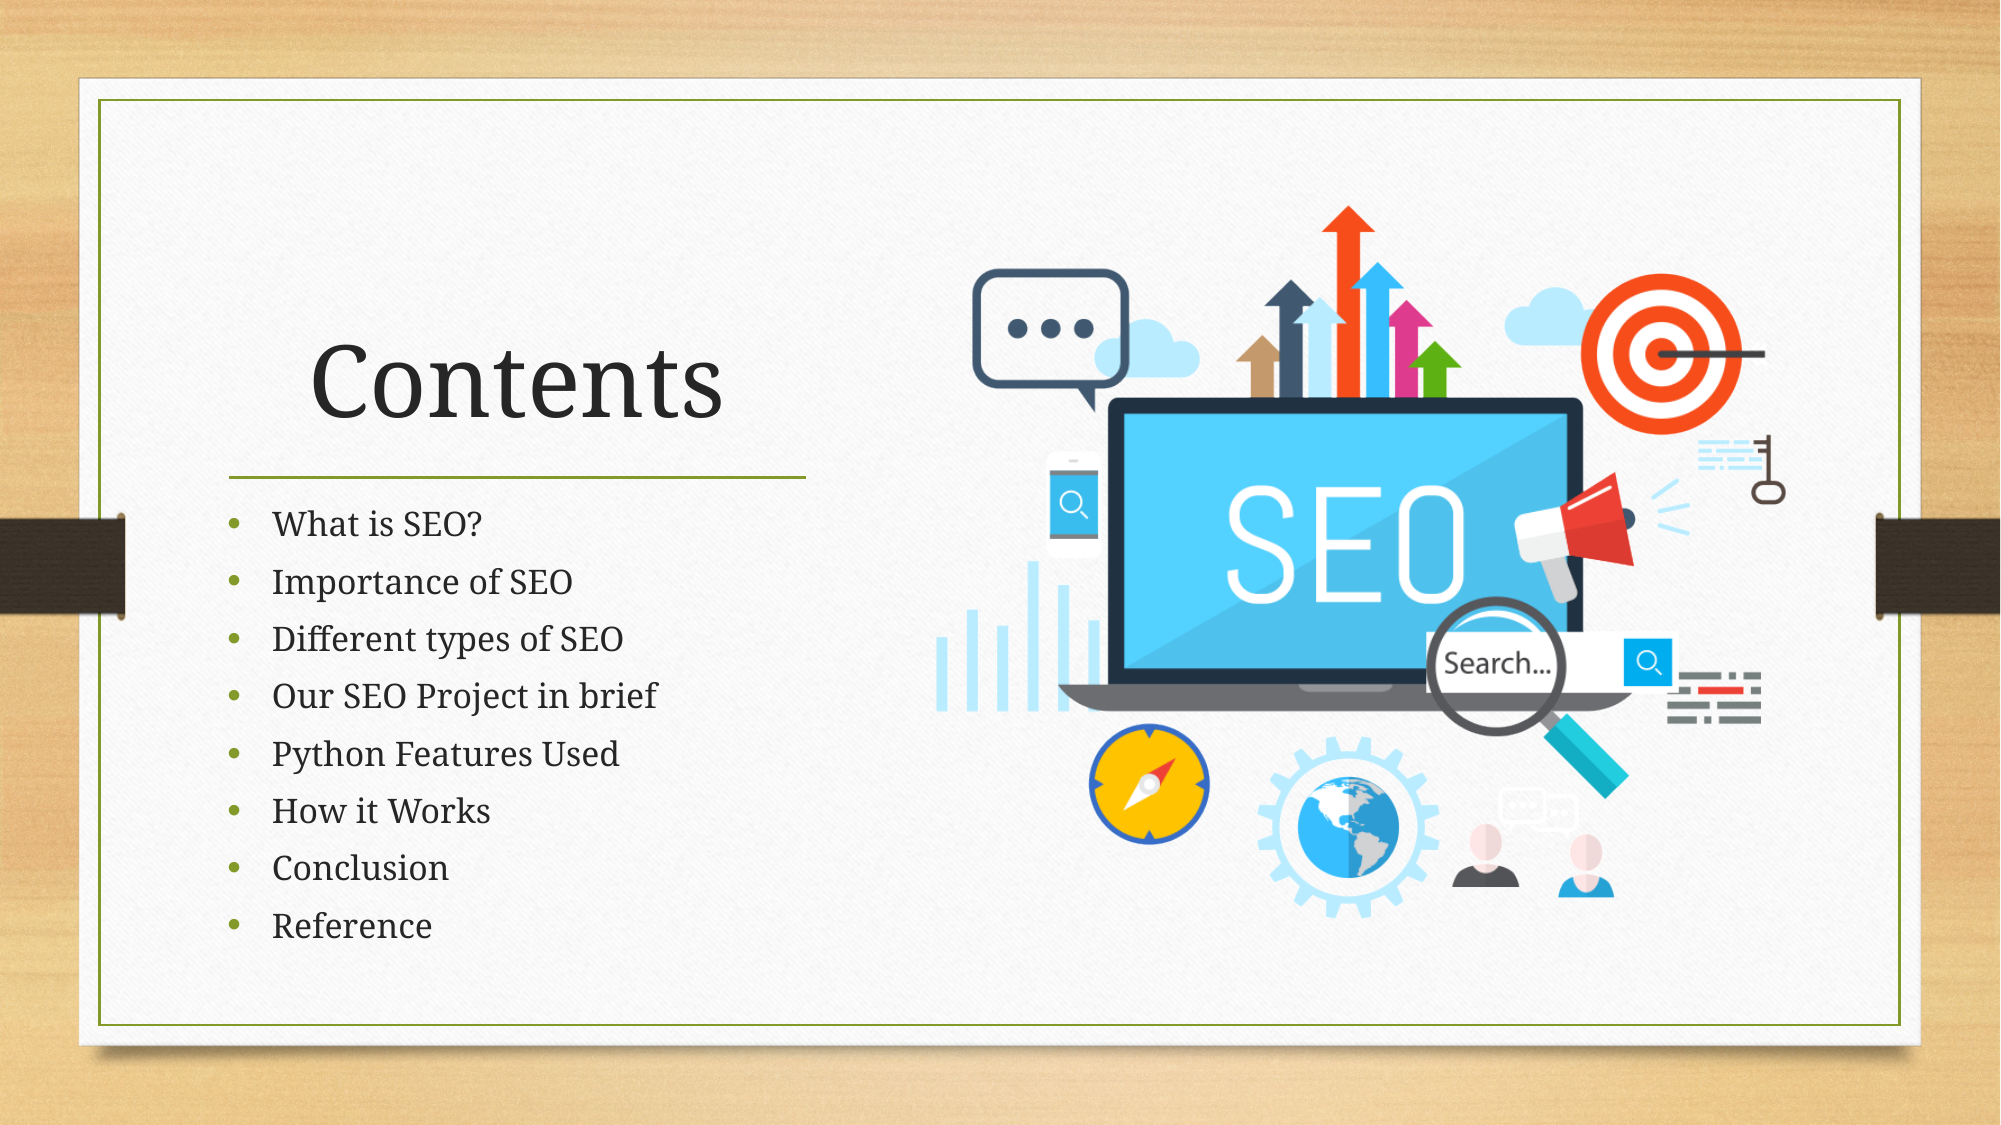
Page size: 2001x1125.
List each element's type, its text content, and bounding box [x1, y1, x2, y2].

title Contents [212, 355, 823, 446]
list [888, 202, 1787, 923]
picture [0, 0, 2001, 1125]
list What is SEO? Importance of SEO Different types of SEO Our SEO Project in brief Python Features Used How it Works Conclusion Reference [212, 495, 823, 957]
